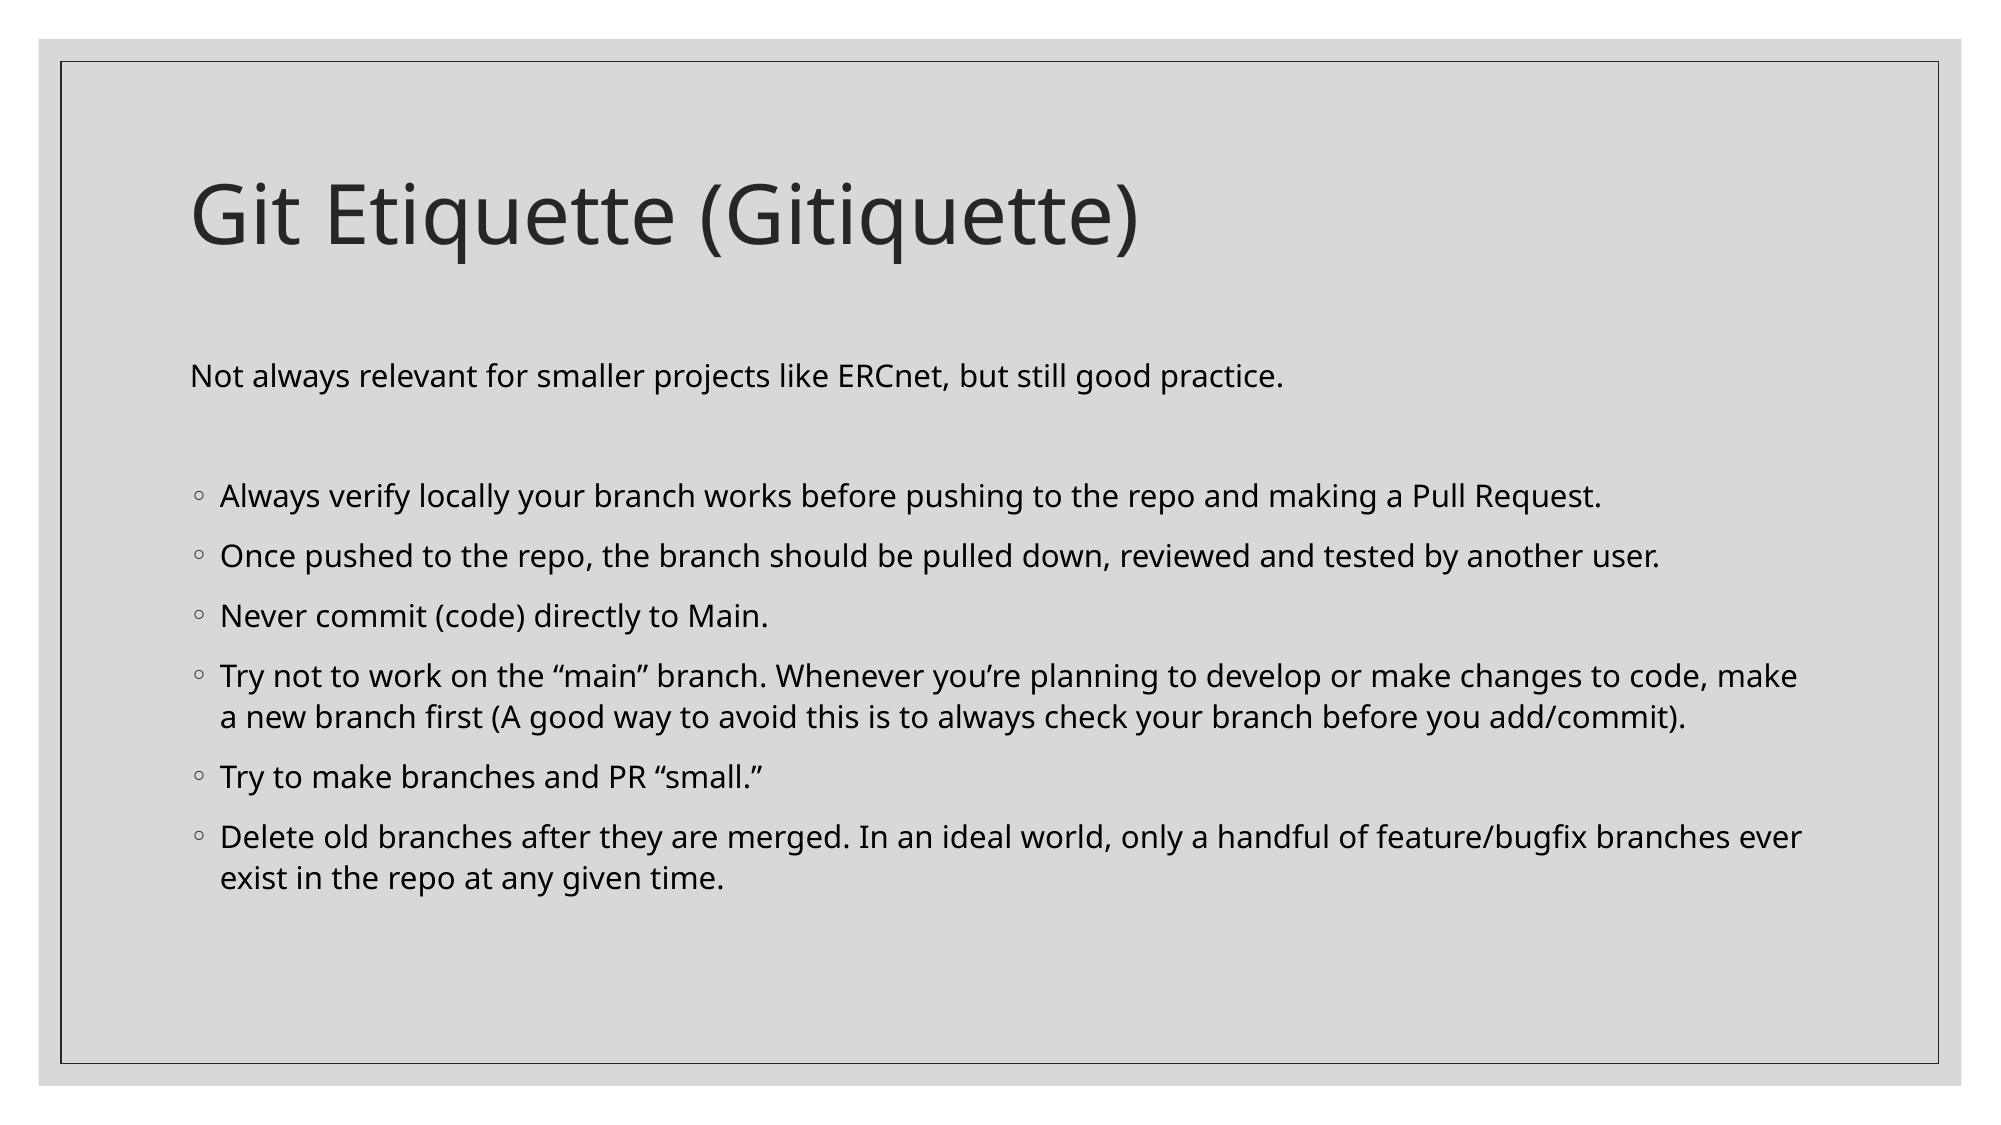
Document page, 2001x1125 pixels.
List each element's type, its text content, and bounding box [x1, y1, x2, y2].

title Git Etiquette (Gitiquette) [174, 105, 1825, 331]
list Not always relevant for smaller projects like ERCnet, but still good practice. Always verify locally your branch works before pushing to the repo and making a Pull Request. Once pushed to the repo, the branch should be pulled down, reviewed and tested by another user. Never commit (code) directly to Main. Try not to work on the “main” branch. Whenever you’re planning to develop or make changes to code, make a new branch first (A good way to avoid this is to always check your branch before you add/commit). Try to make branches and PR “small.” Delete old branches after they are merged. In an ideal world, only a handful of feature/bugfix branches ever exist in the repo at any given time. [174, 345, 1825, 977]
